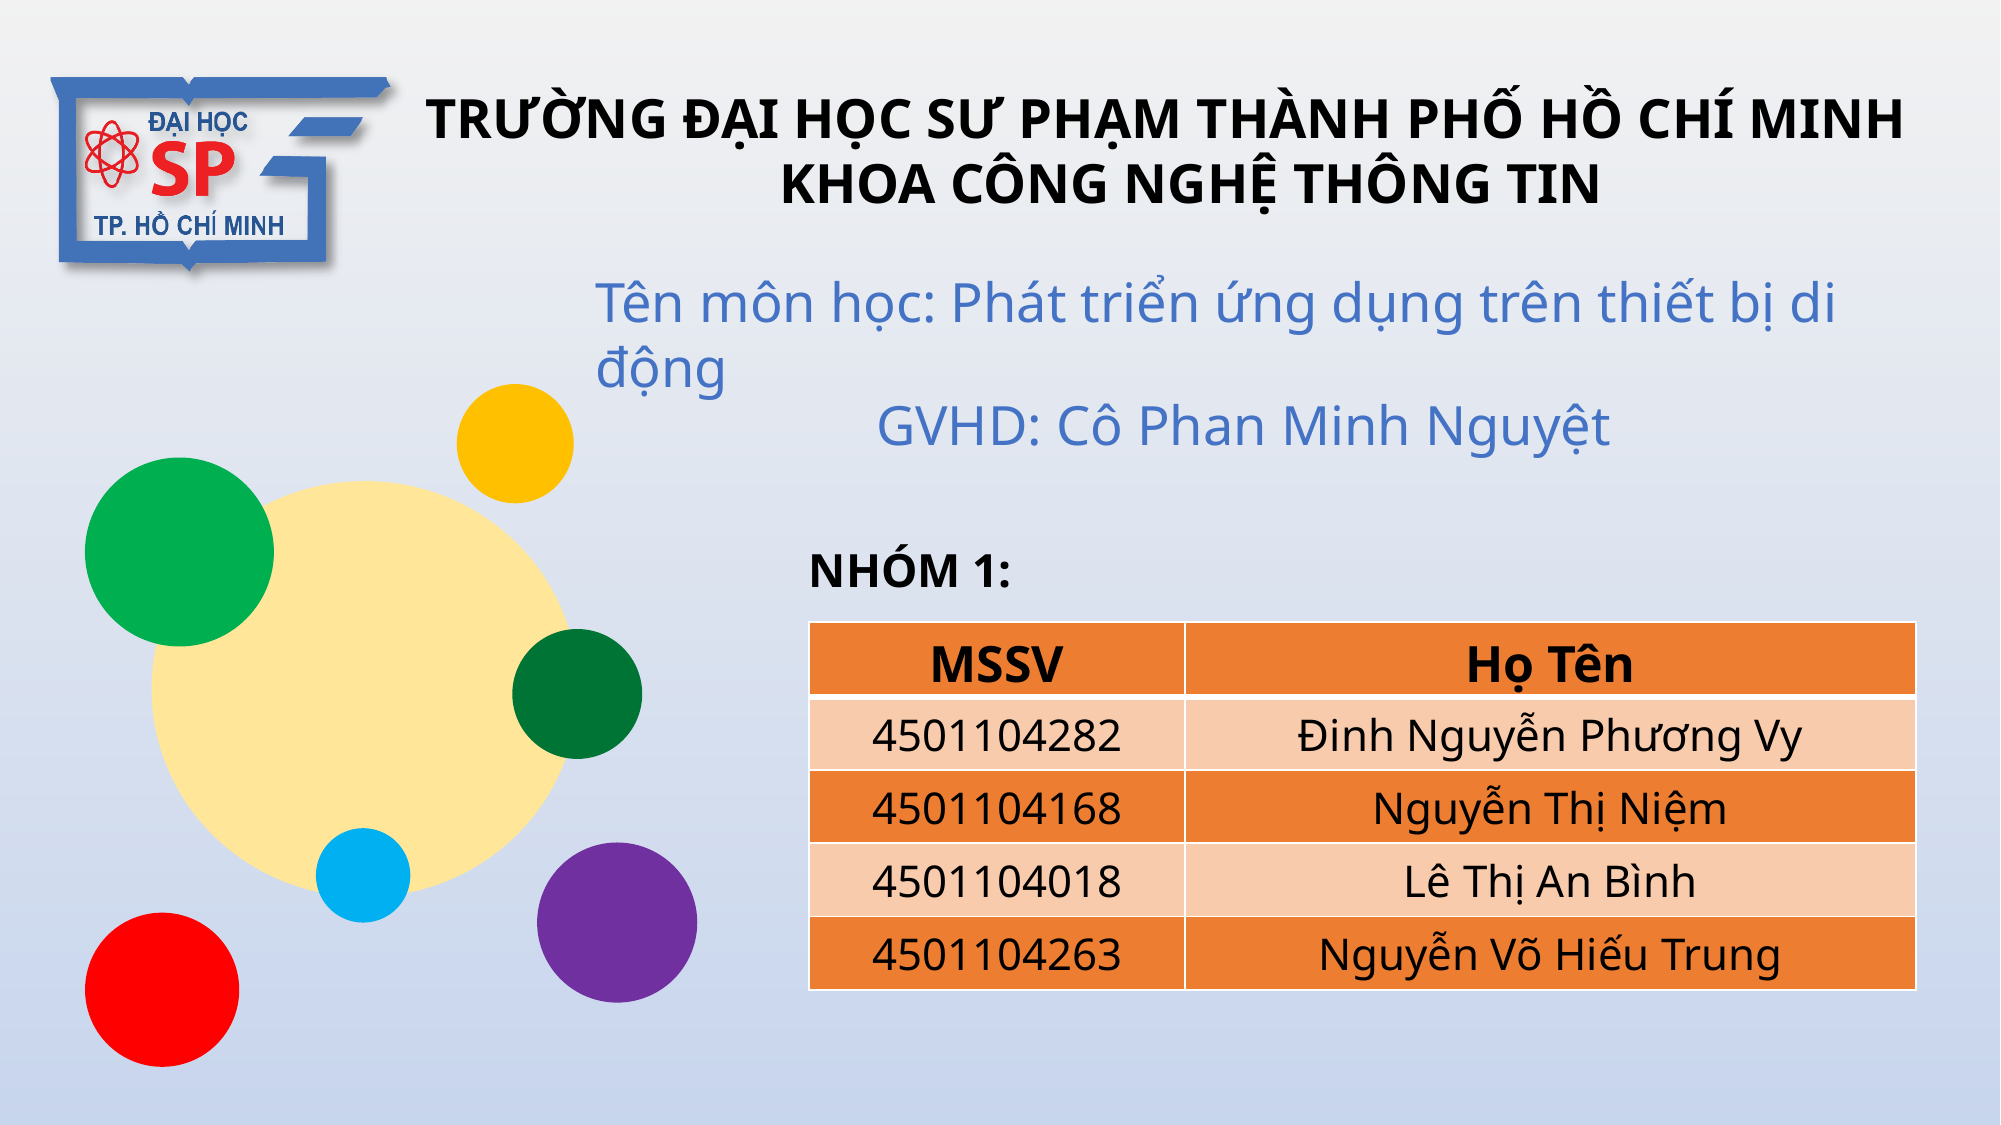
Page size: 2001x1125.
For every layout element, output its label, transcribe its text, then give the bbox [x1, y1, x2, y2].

table_cell 4501104168 [810, 771, 1184, 842]
text_box GVHD: Cô Phan Minh Nguyệt [861, 384, 1692, 464]
table_header MSSV [810, 623, 1184, 694]
table_cell Nguyễn Thị Niệm [1186, 771, 1915, 842]
table_cell Nguyễn Võ Hiếu Trung [1186, 917, 1915, 989]
text_box NHÓM 1: [794, 534, 1032, 605]
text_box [456, 384, 574, 504]
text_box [315, 828, 411, 923]
table_cell Lê Thị An Bình [1186, 844, 1915, 916]
text_box TRƯỜNG ĐẠI HỌC SƯ PHẠM THÀNH PHỐ HỒ CHÍ MINH KHOA CÔNG NGHỆ THÔNG TIN [410, 51, 1973, 222]
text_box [85, 912, 240, 1067]
table_cell Đinh Nguyễn Phương Vy [1186, 700, 1915, 769]
picture [43, 69, 411, 295]
text_box Tên môn học: Phát triển ứng dụng trên thiết bị di động [580, 260, 1973, 406]
text_box [151, 480, 570, 893]
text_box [512, 628, 643, 759]
table_cell 4501104263 [810, 917, 1184, 989]
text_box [537, 842, 698, 1003]
table_cell 4501104282 [810, 700, 1184, 769]
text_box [84, 457, 274, 647]
table_header Họ Tên [1186, 623, 1915, 694]
table_cell 4501104018 [810, 844, 1184, 916]
